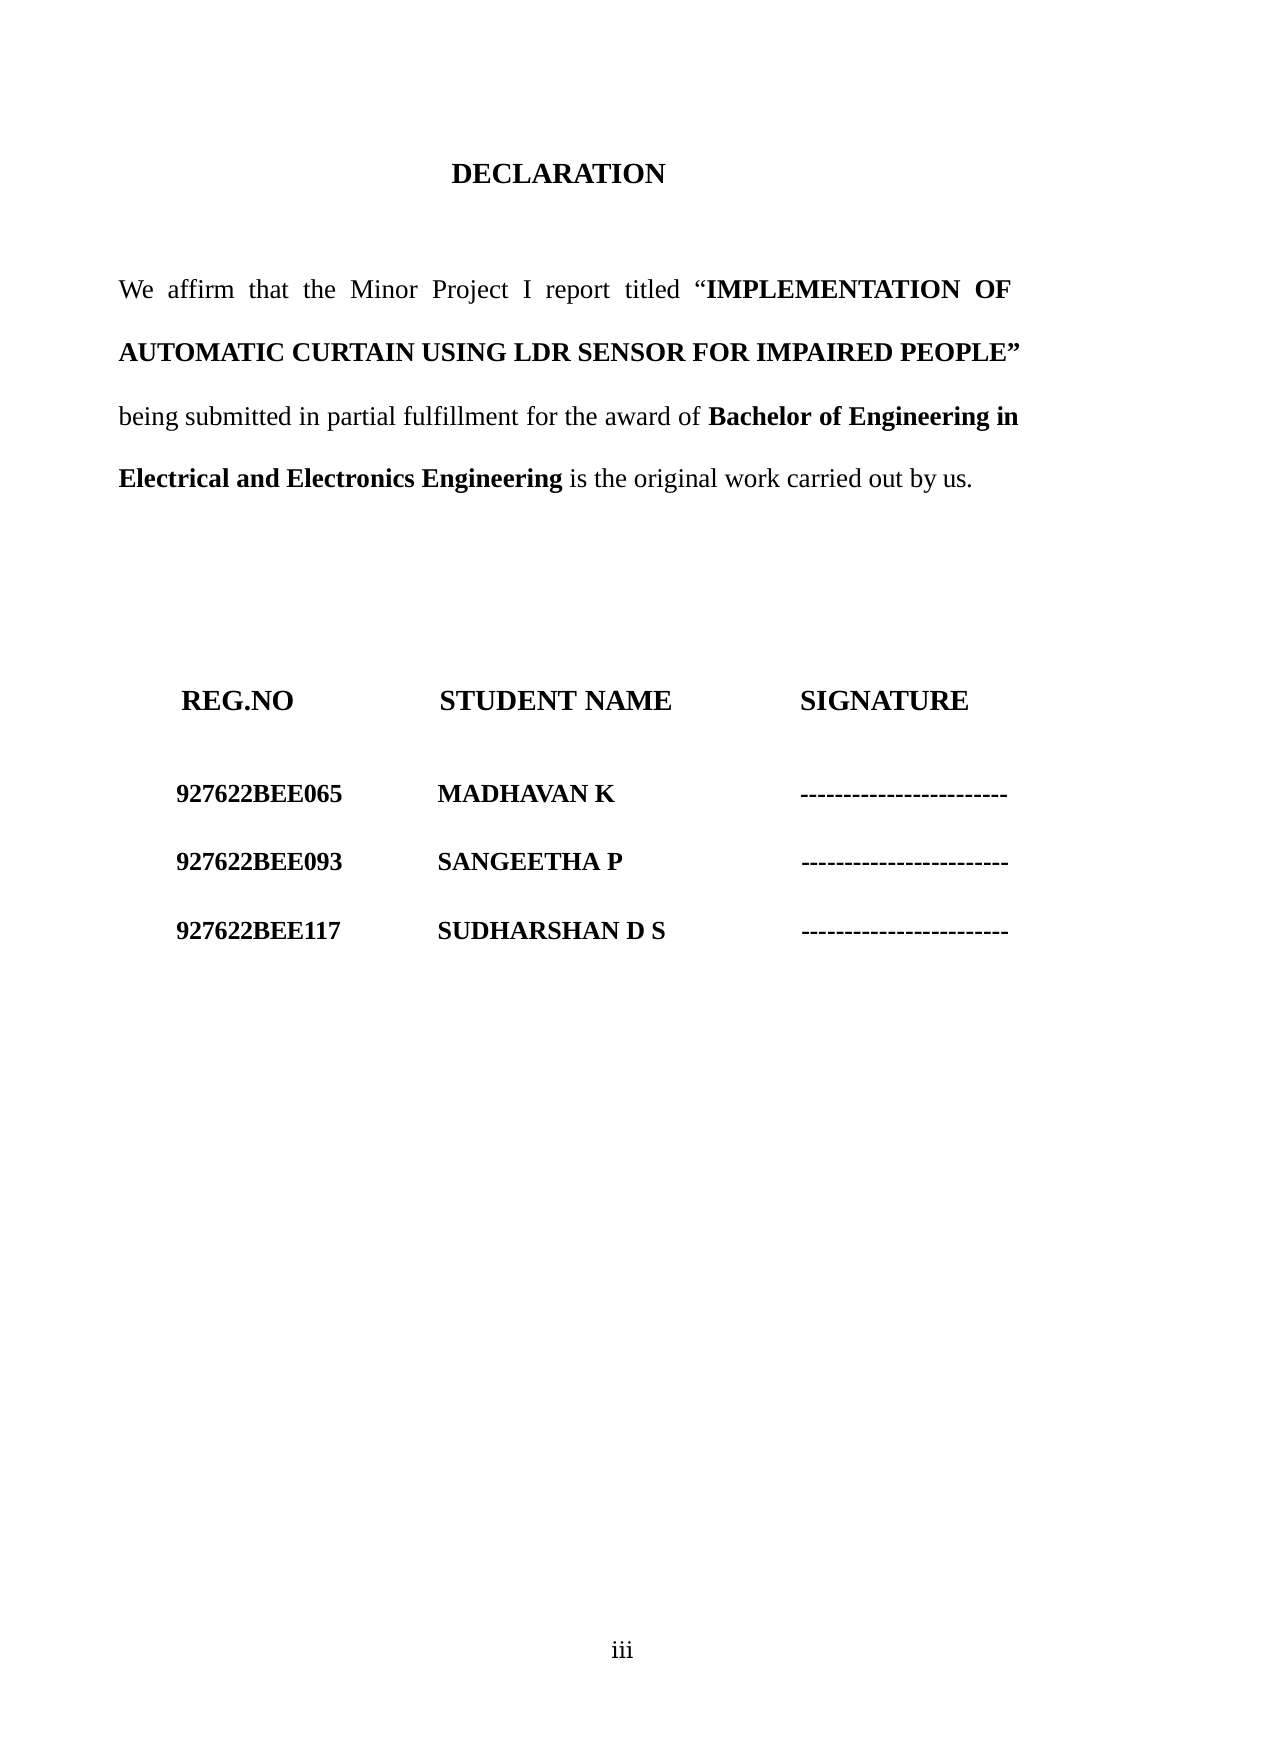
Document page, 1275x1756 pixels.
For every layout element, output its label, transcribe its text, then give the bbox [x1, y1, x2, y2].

table_header REG.NO [171, 685, 392, 750]
table_cell ------------------------ [737, 831, 1014, 899]
table_header SIGNATURE [737, 685, 1014, 750]
text_box ⅲ [609, 1633, 632, 1664]
text_box DECLARATION [449, 152, 673, 190]
table_cell ------------------------ [737, 899, 1014, 947]
table_cell MADHAVAN K [392, 750, 737, 831]
table_header STUDENT NAME [392, 685, 737, 750]
table_cell SUDHARSHAN D S [392, 899, 737, 947]
table_cell ------------------------ [737, 750, 1014, 831]
table_cell 927622BEE117 [171, 899, 392, 947]
text_box We affirm that the Minor Project I report titled “IMPLEMENTATION OF AUTOMATIC CURTAIN USING LDR SENSOR FOR IMPAIRED PEOPLE” being submitted in partial fulfillment for the award of Bachelor of Engineering in Electrical and Electronics Engineering is the original work carried out by us. [116, 268, 1030, 494]
table_cell SANGEETHA P [392, 831, 737, 899]
table_cell 927622BEE093 [171, 831, 392, 899]
table_cell 927622BEE065 [171, 750, 392, 831]
